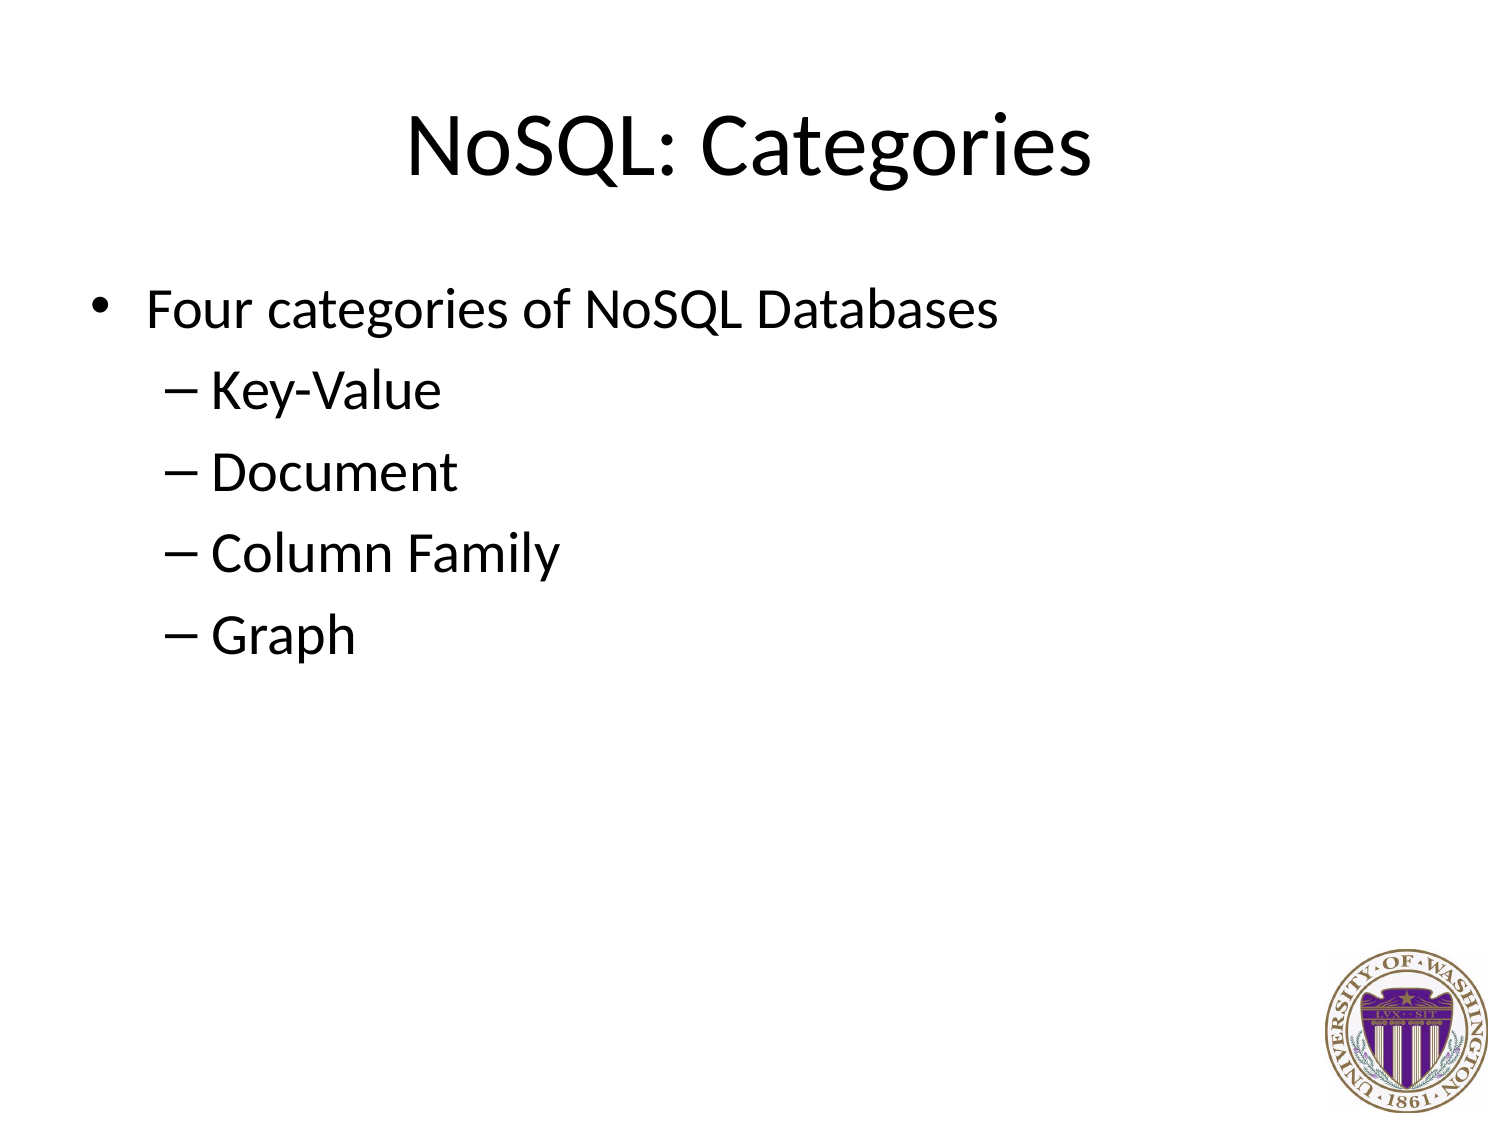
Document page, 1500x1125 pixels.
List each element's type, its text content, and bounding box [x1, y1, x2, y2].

title NoSQL: Categories [75, 45, 1425, 233]
list Four categories of NoSQL Databases Key-Value Document Column Family Graph [75, 262, 1497, 1005]
picture [1324, 949, 1488, 1113]
